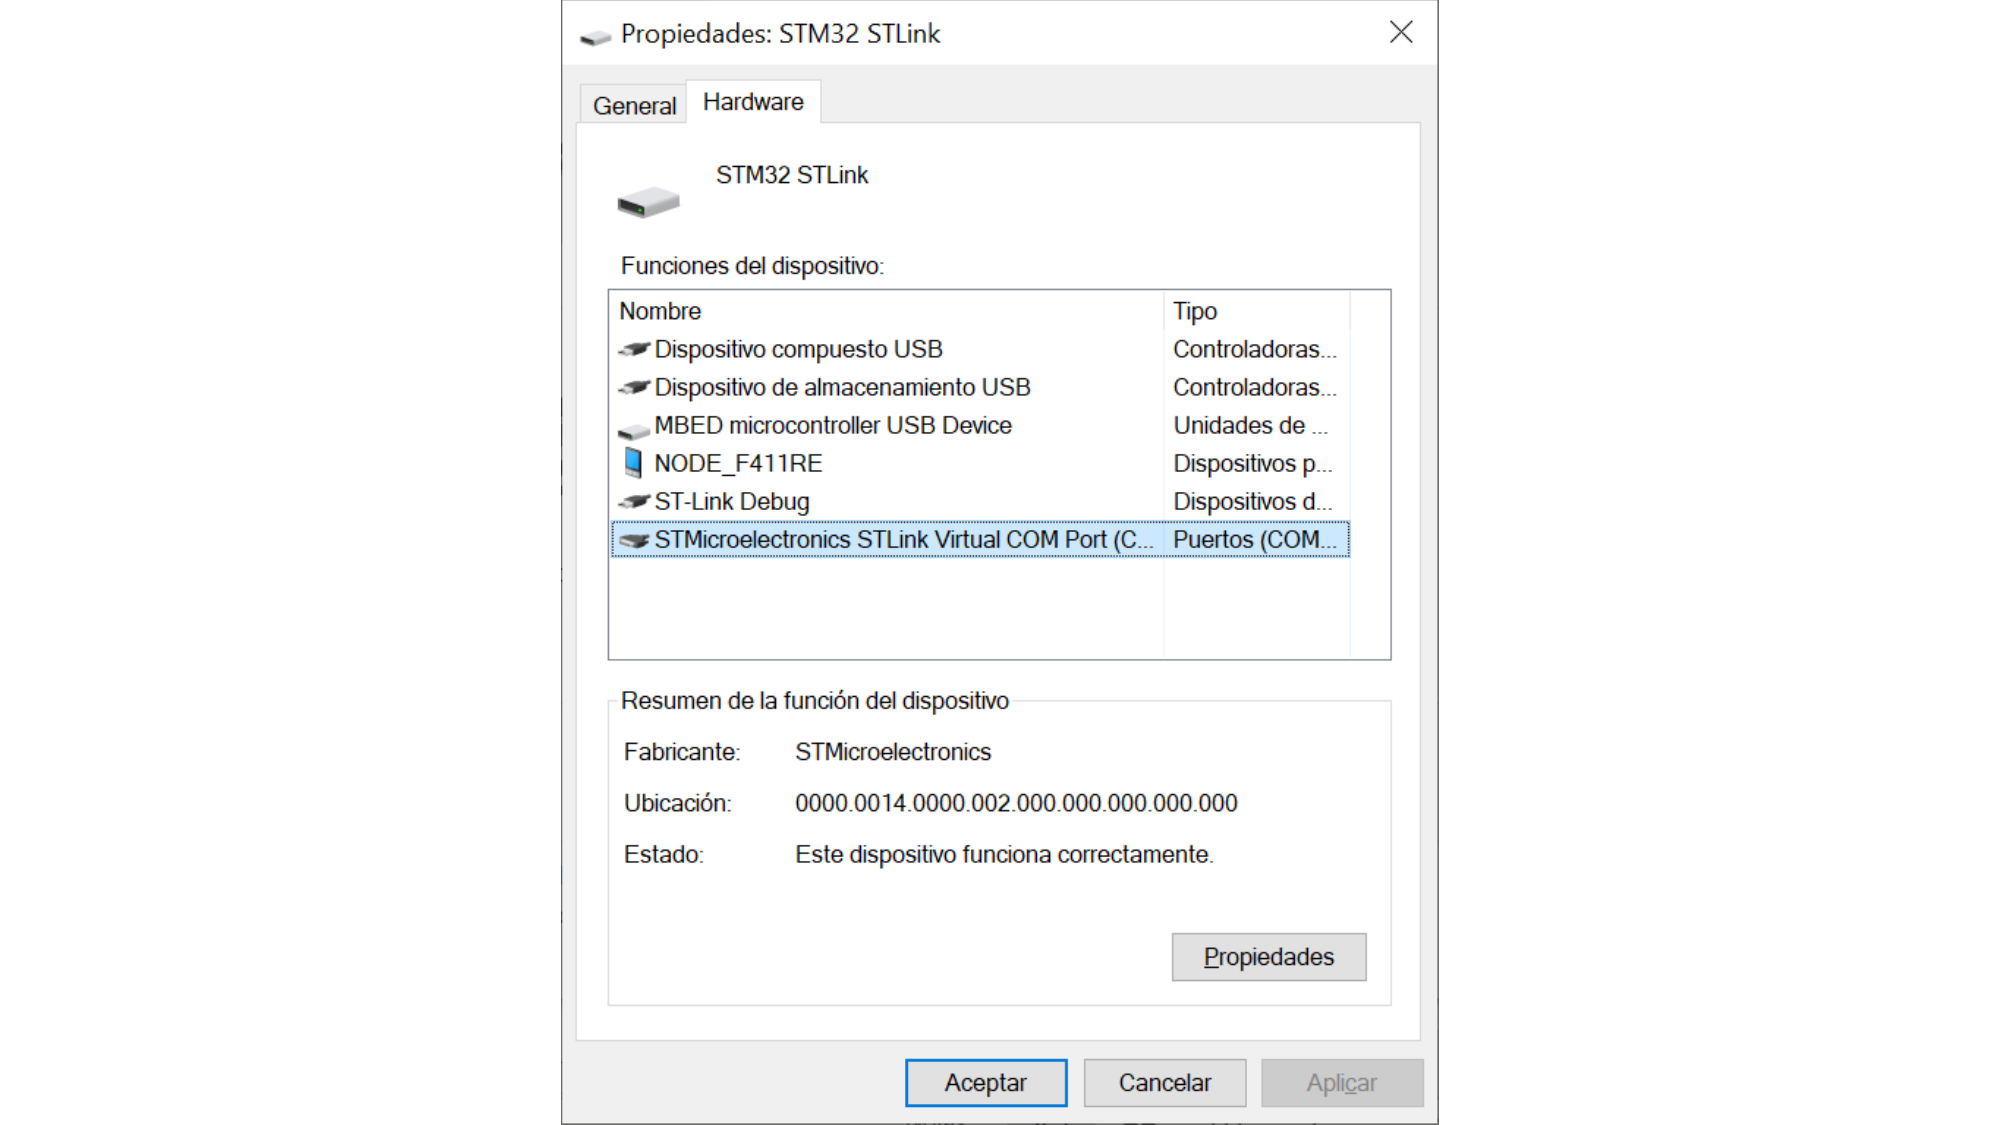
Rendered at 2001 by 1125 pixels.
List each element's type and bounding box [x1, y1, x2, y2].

picture [561, 0, 1439, 1125]
